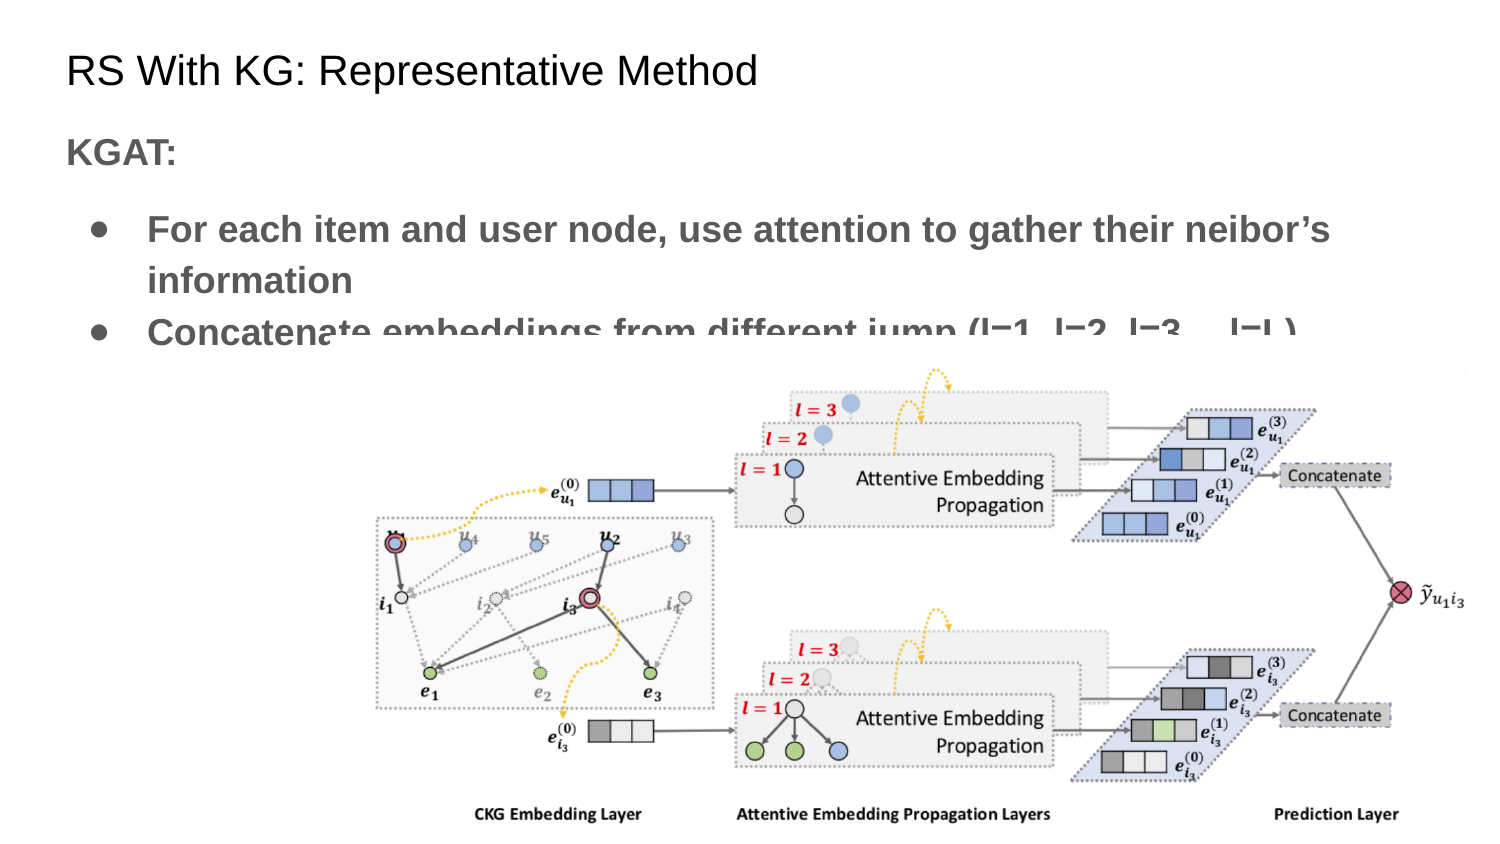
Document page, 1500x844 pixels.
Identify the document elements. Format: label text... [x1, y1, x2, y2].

title RS With KG: Representative Method [51, 27, 1449, 110]
picture [330, 335, 1466, 830]
list KGAT: For each item and user node, use attention to gather their neibor’s information Concatenate embeddings from different jump (l=1, l=2, l=3… l=L) [51, 106, 1477, 443]
